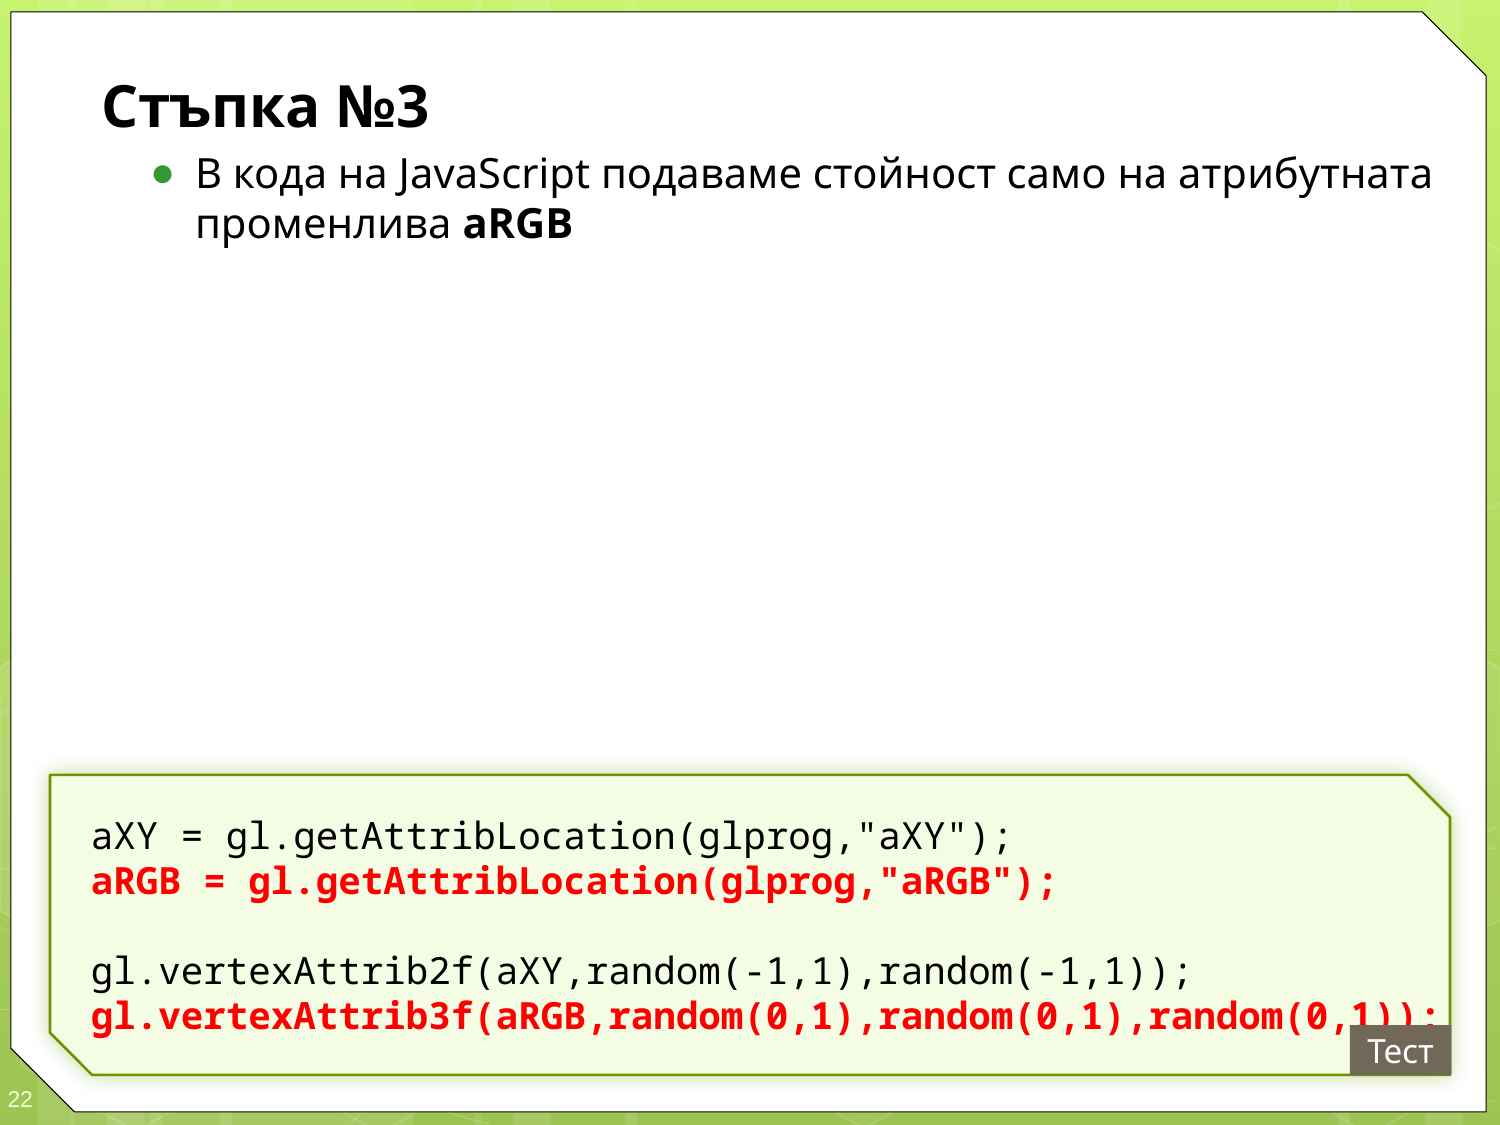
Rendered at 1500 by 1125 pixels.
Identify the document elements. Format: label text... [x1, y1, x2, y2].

list Стъпка №3 В кода на JavaScript подаваме стойност само на атрибутната променлива aRGB [75, 61, 1488, 1113]
text_box Тест [1349, 1024, 1453, 1076]
text_box aXY = gl.getAttribLocation(glprog,"aXY"); aRGB = gl.getAttribLocation(glprog,"aRGB"); gl.vertexAttrib2f(aXY,random(-1,1),random(-1,1)); gl.vertexAttrib3f(aRGB,random(0,1),random(0,1),random(0,1)); [48, 773, 1452, 1077]
